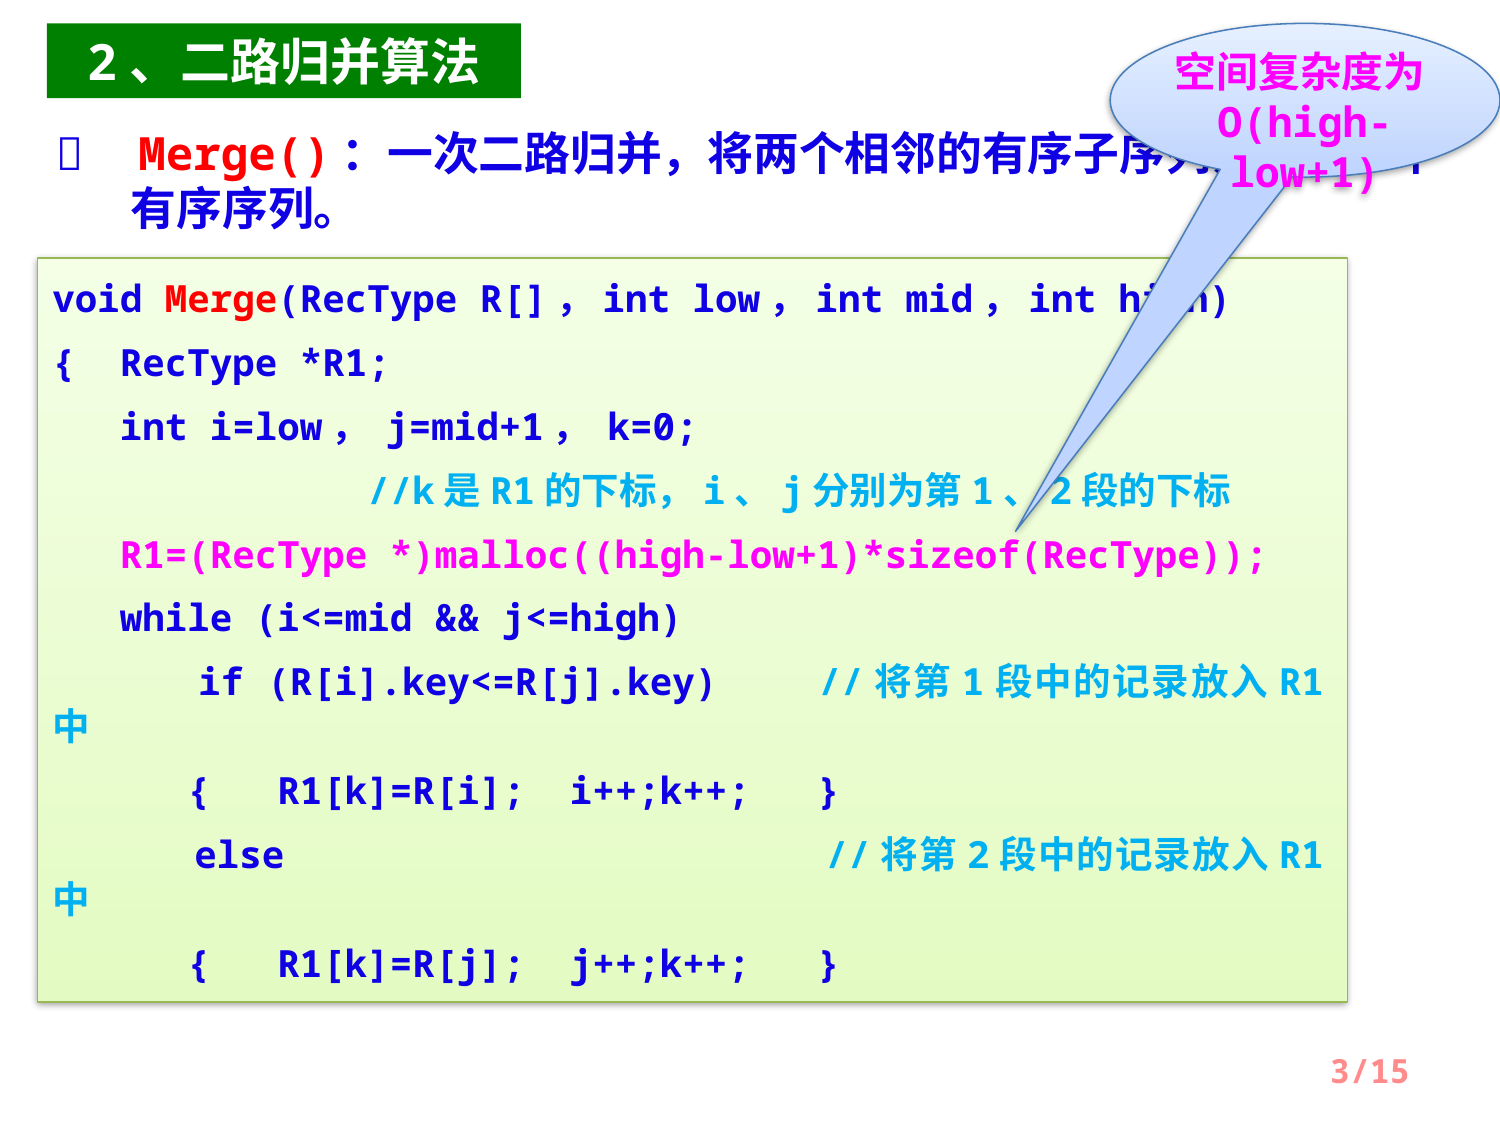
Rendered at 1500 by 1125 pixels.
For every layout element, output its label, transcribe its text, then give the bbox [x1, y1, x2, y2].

slide_number 3/15 [1074, 1042, 1425, 1103]
text_box 2、二路归并算法 [46, 23, 521, 99]
text_box void Merge(RecType R[]，int low，int mid，int high) { RecType *R1; int i=low， j=mid+1， k=0; //k是R1的下标，i、j分别为第1、2段的下标 R1=(RecType *)malloc((high-low+1)*sizeof(RecType)); while (i<=mid && j<=high) if (R[i].key<=R[j].key) //将第1段中的记录放入R1中 { R1[k]=R[i]; i++;k++; } else //将第2段中的记录放入R1中 { R1[k]=R[j]; j++;k++; } [37, 257, 1348, 1003]
text_box  Merge()：一次二路归并，将两个相邻的有序子序列归并为一个有序序列。 [1250, 145, 1477, 242]
text_box 空间复杂度为O(high-low+1) [1014, 22, 1500, 532]
text_box  Merge()：一次二路归并，将两个相邻的有序子序列归并为一个有序序列。 [41, 117, 1209, 242]
